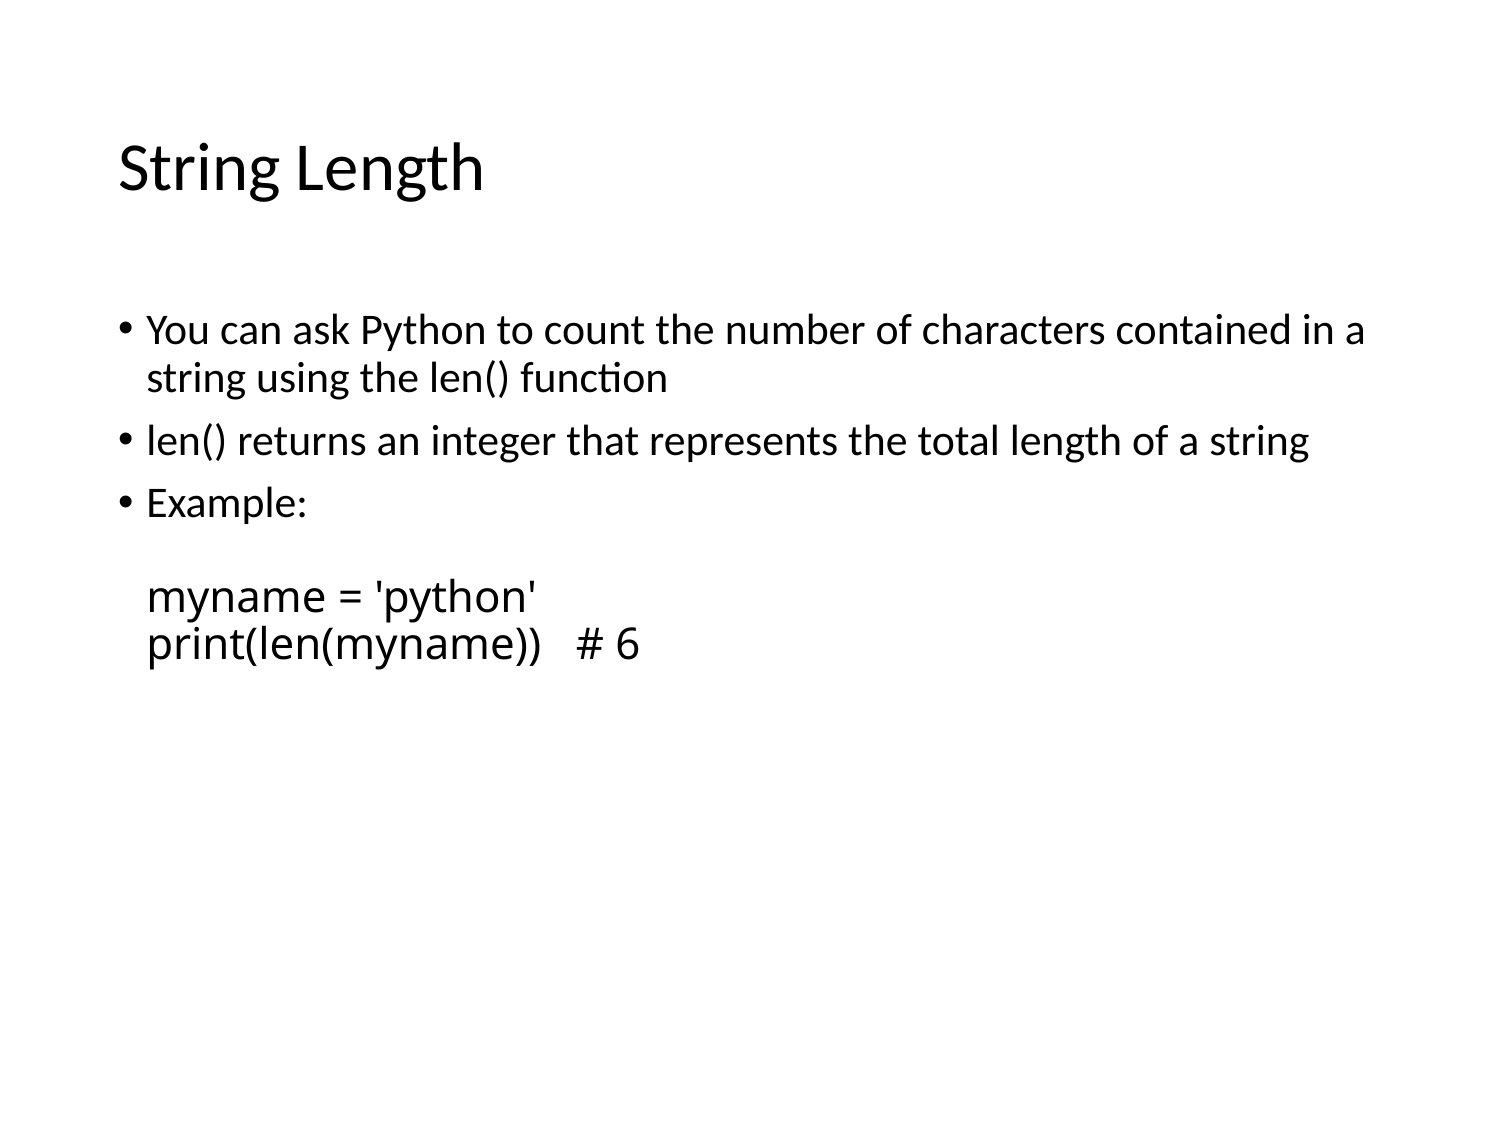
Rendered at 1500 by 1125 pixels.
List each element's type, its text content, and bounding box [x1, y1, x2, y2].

list You can ask Python to count the number of characters contained in a string using the len() function len() returns an integer that represents the total length of a string Example: myname = 'python' print(len(myname)) # 6 [103, 299, 1397, 1014]
title String Length [103, 59, 1397, 278]
